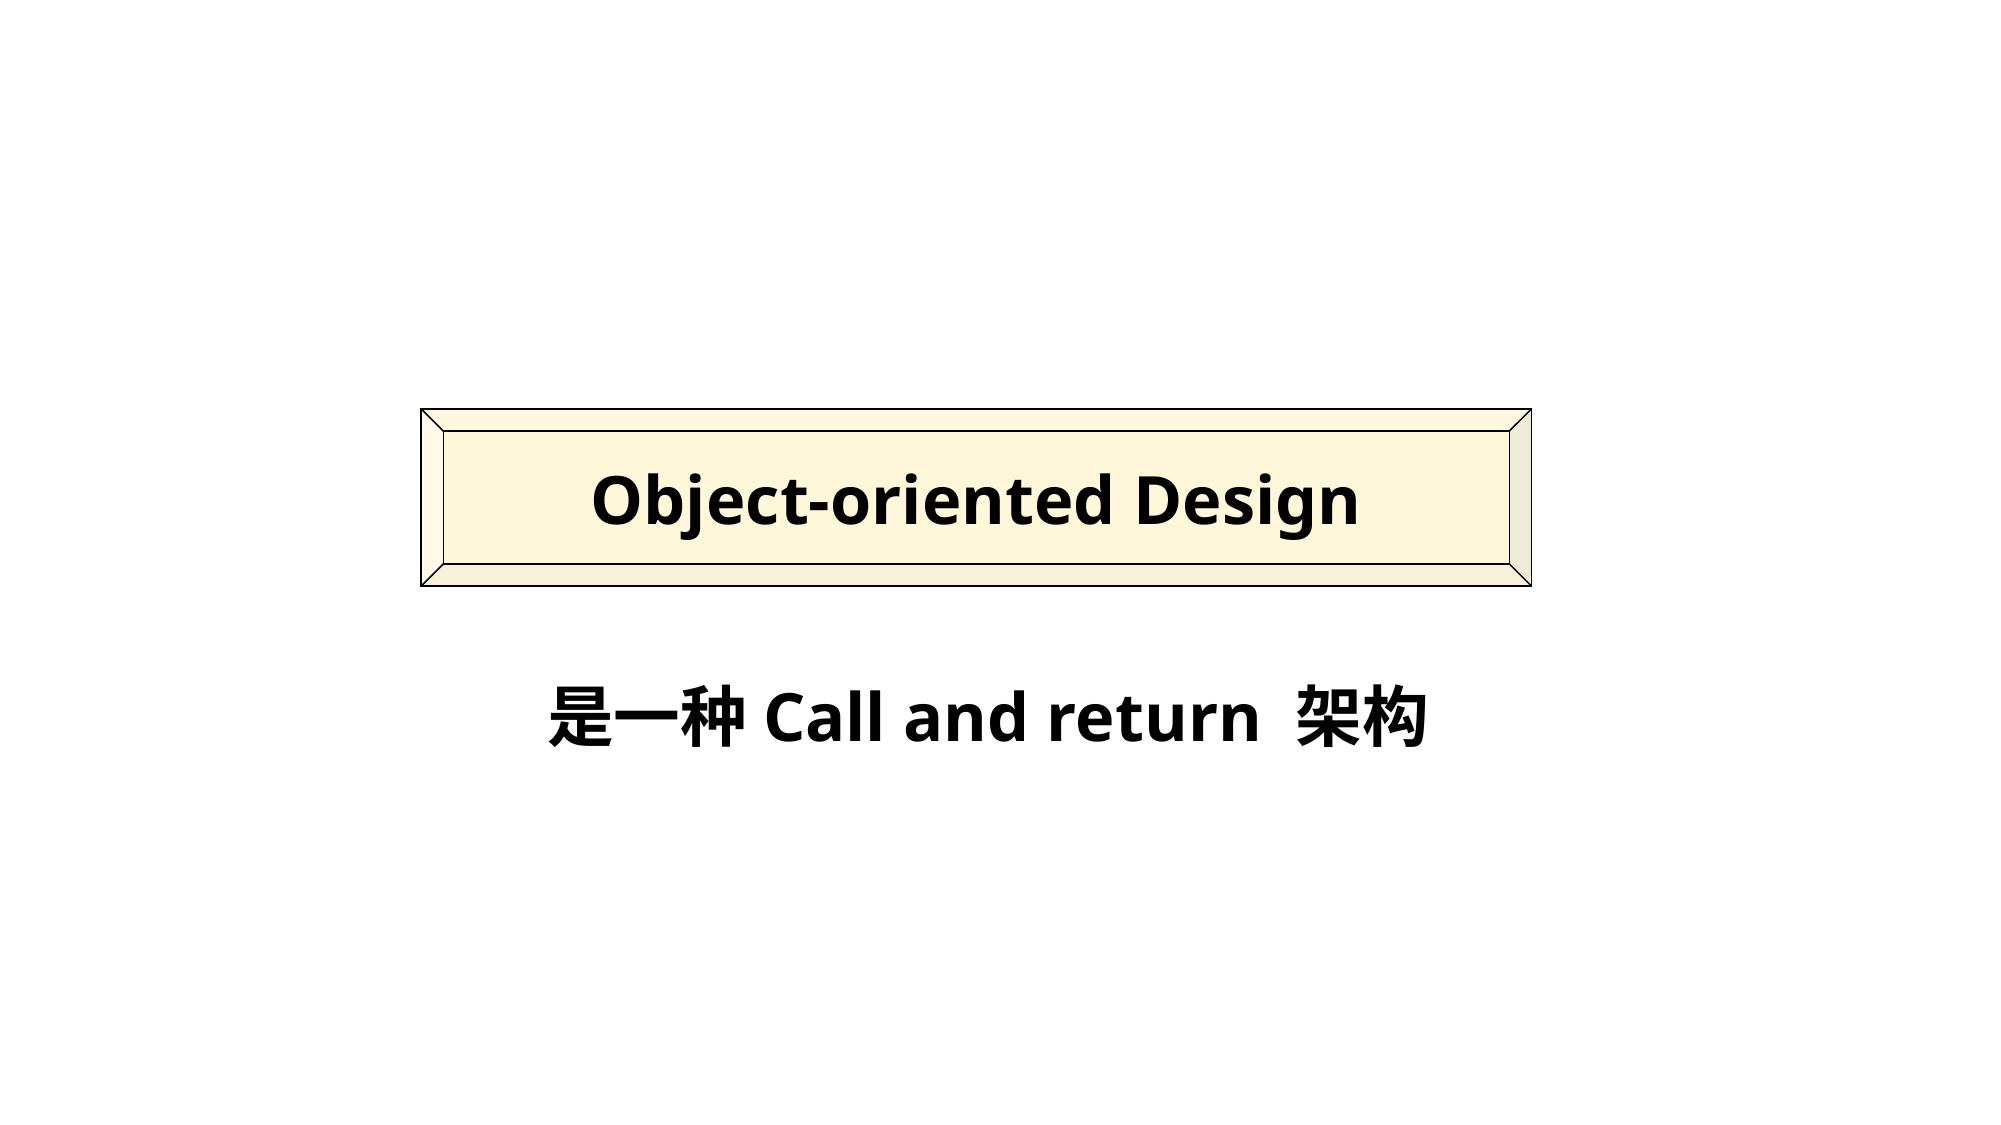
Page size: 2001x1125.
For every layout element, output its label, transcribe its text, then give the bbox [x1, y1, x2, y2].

text_box 是一种Call and return 架构 [421, 667, 1556, 762]
text_box Object-oriented Design [421, 408, 1532, 587]
